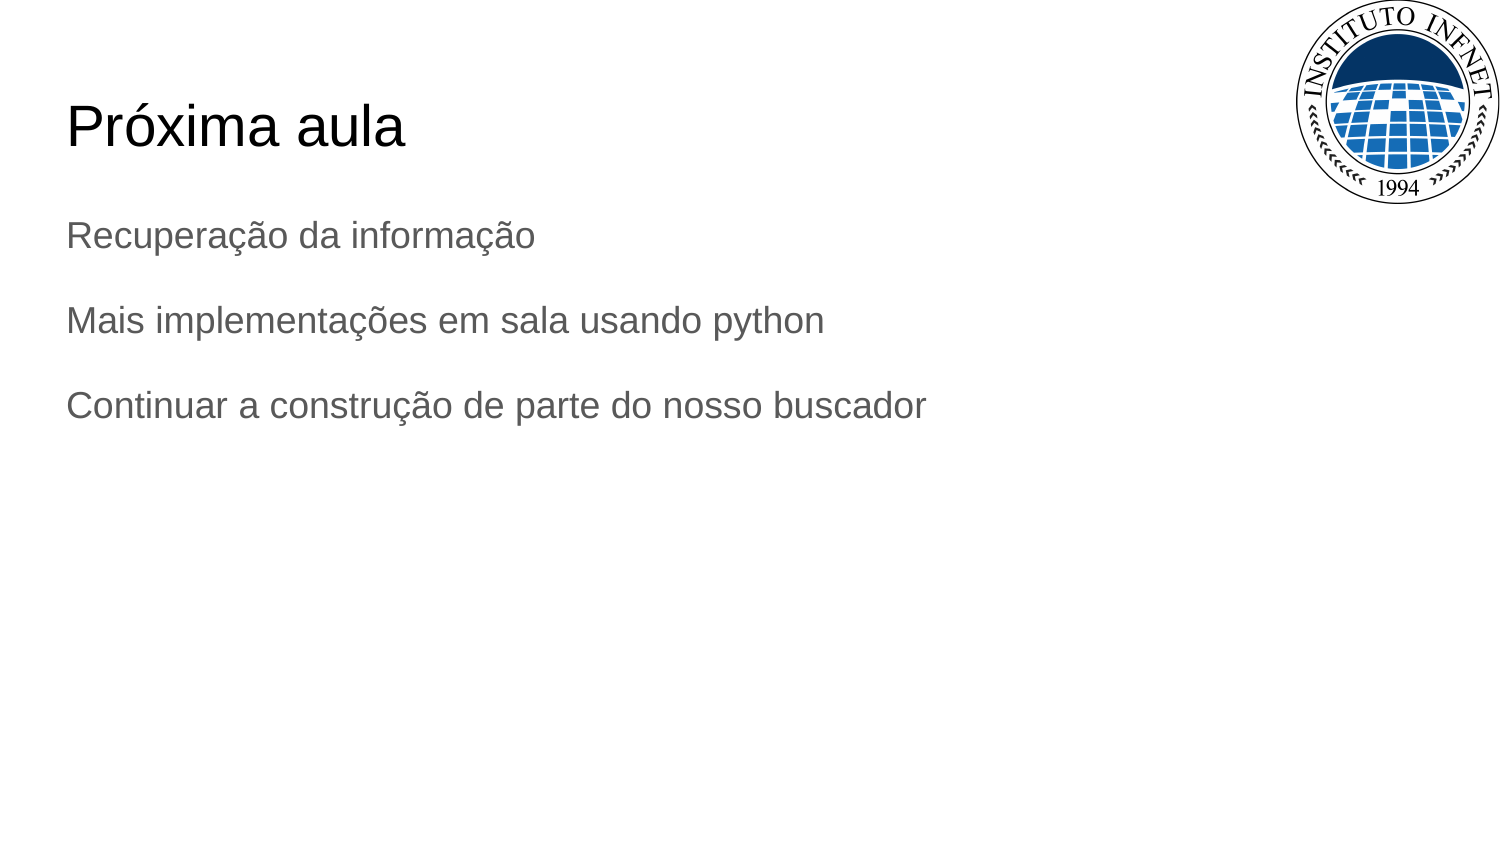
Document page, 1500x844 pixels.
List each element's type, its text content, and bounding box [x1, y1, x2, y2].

picture [1296, 0, 1500, 204]
list Recuperação da informação Mais implementações em sala usando python Continuar a construção de parte do nosso buscador [51, 189, 1449, 750]
title Próxima aula [51, 72, 1291, 167]
